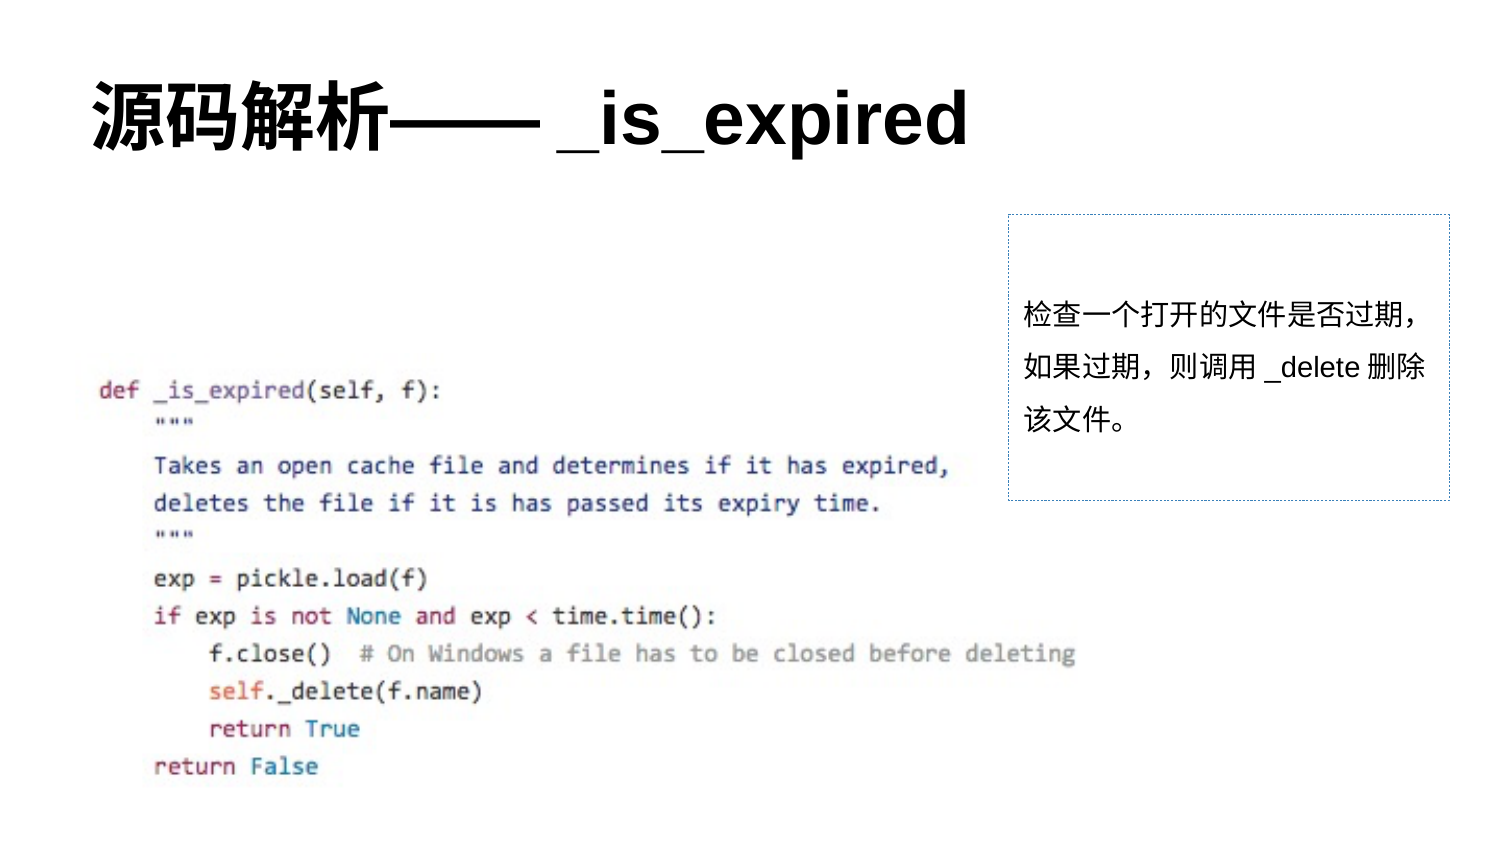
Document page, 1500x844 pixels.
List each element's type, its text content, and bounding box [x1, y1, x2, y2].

list 检查一个打开的文件是否过期，如果过期，则调用_delete删除该文件。 [1007, 213, 1451, 503]
title 源码解析——_is_expired [75, 33, 1425, 175]
picture [42, 353, 1096, 798]
